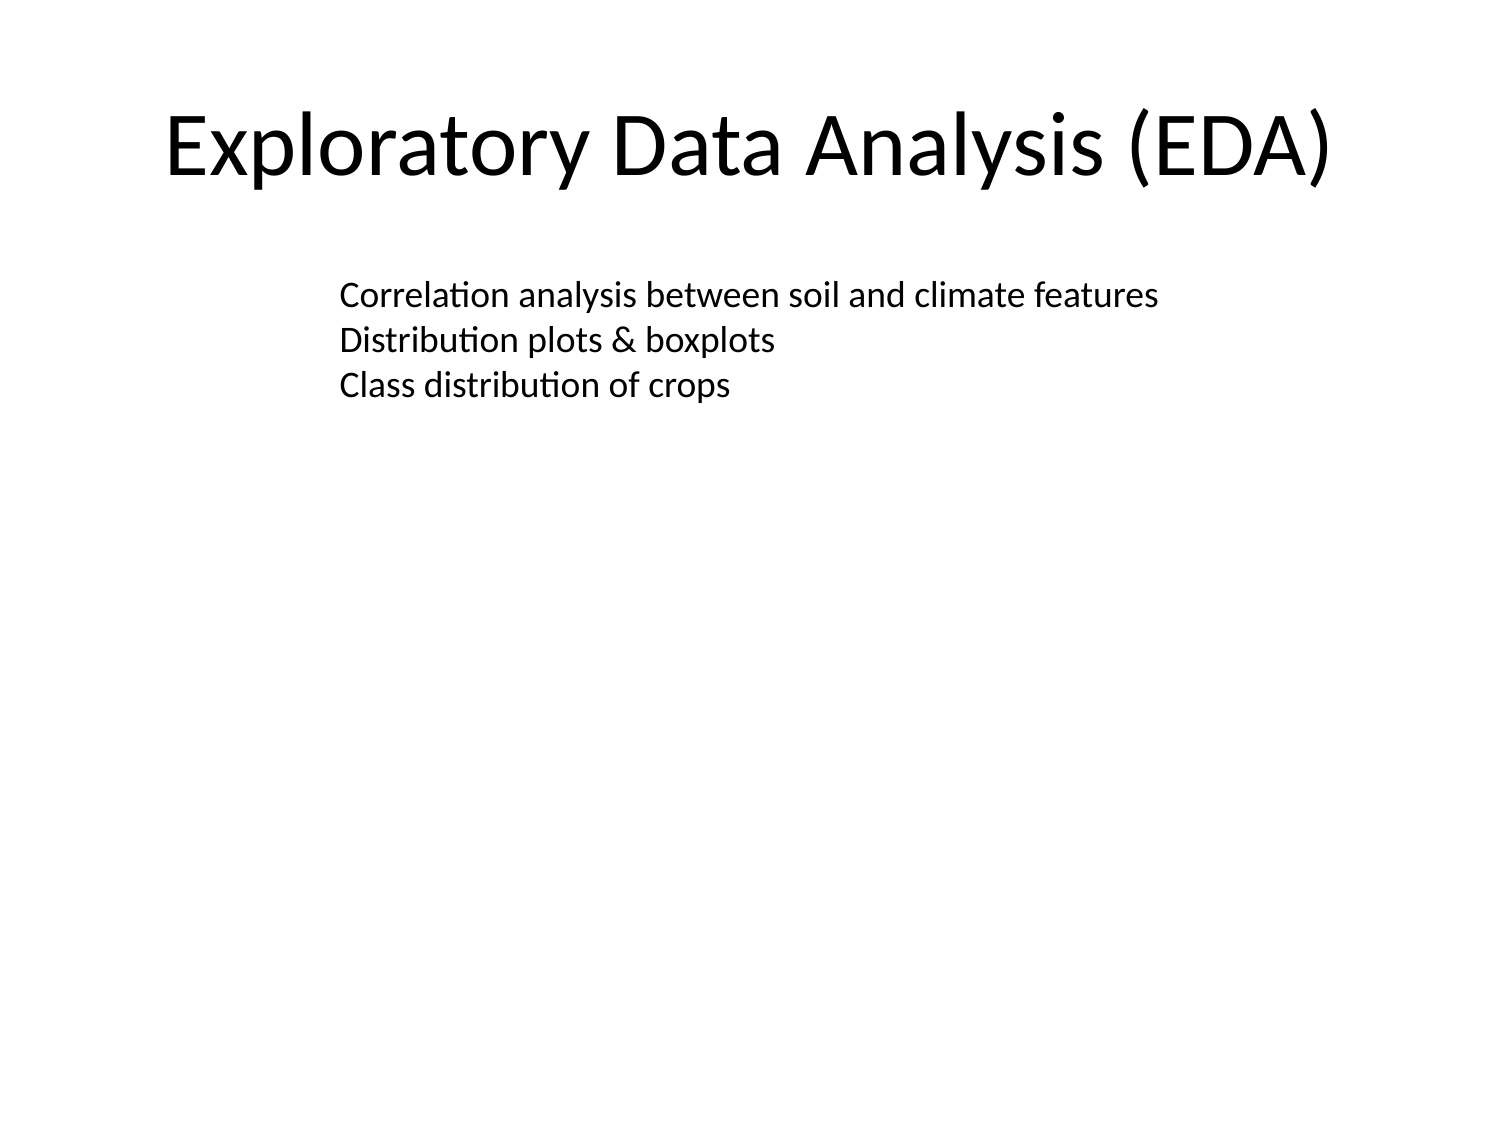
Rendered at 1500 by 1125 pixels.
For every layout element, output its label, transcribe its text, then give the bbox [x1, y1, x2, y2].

text_box Correlation analysis between soil and climate features Distribution plots & boxplots Class distribution of crops [324, 262, 1175, 413]
title Exploratory Data Analysis (EDA) [75, 45, 1425, 233]
